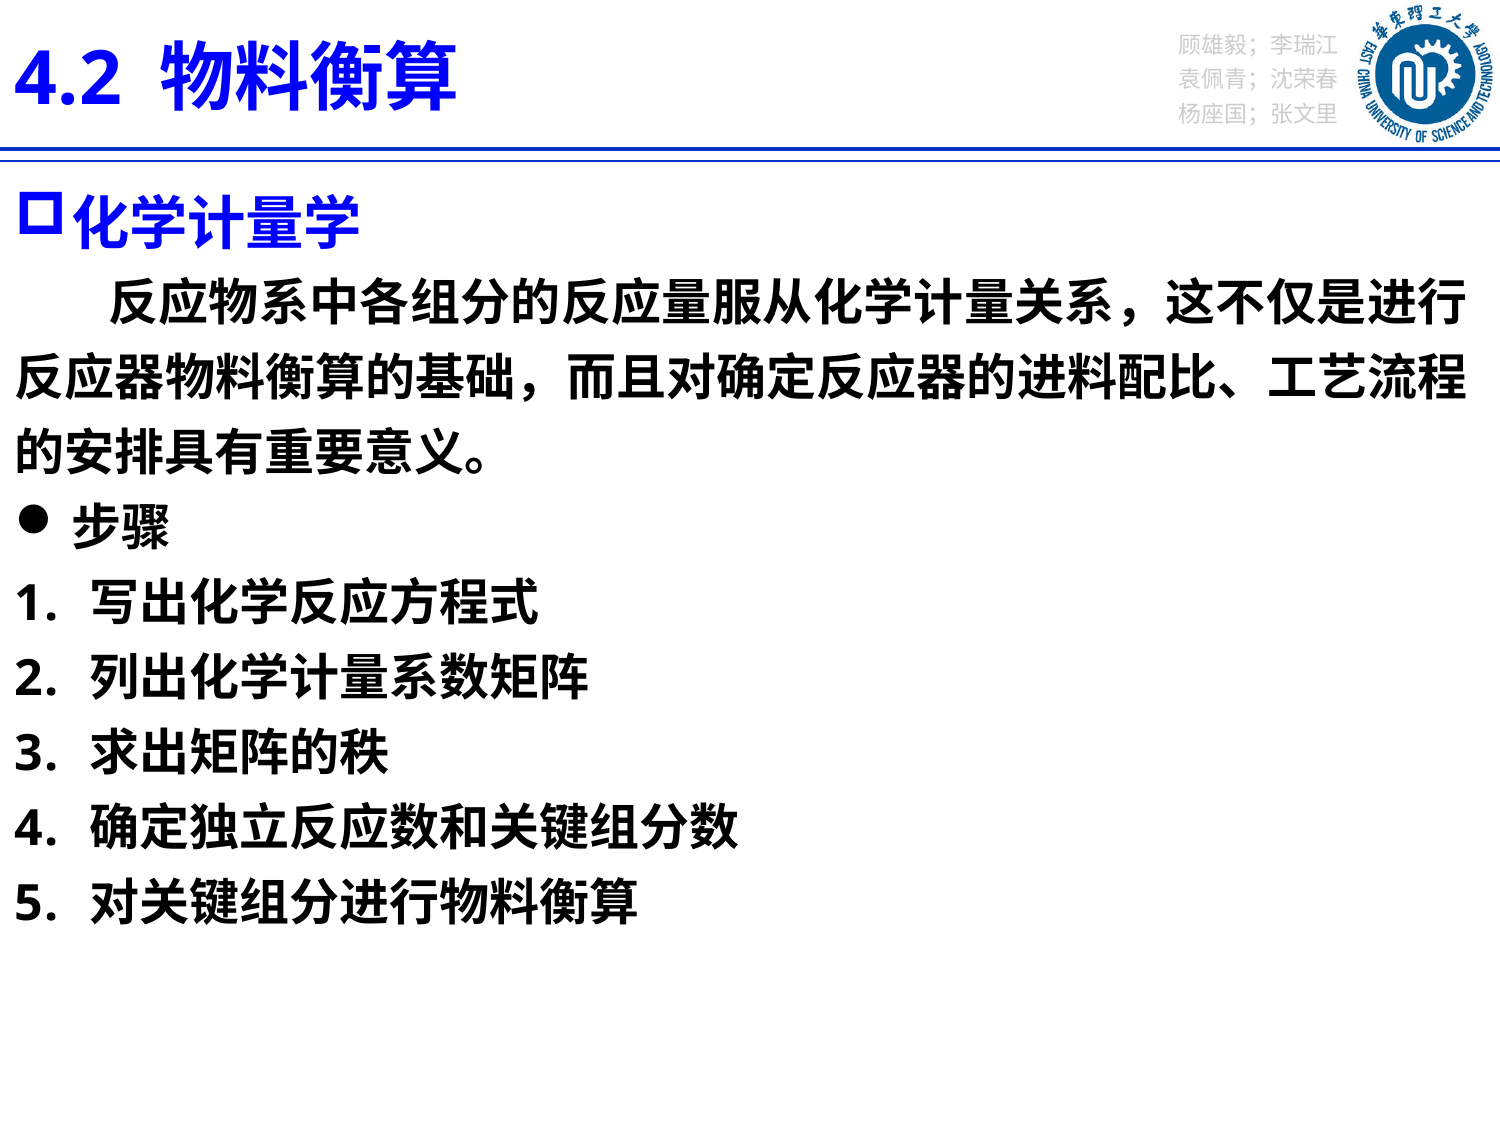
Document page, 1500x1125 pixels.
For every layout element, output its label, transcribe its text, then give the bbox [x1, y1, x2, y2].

picture [1353, 127, 1495, 145]
picture [1353, 3, 1495, 21]
text_box 化学计量学 反应物系中各组分的反应量服从化学计量关系，这不仅是进行反应器物料衡算的基础，而且对确定反应器的进料配比、工艺流程的安排具有重要意义。 步骤 写出化学反应方程式 列出化学计量系数矩阵 求出矩阵的秩 确定独立反应数和关键组分数 对关键组分进行物料衡算 [0, 160, 1483, 939]
text_box 4.2 物料衡算 [0, 21, 1500, 127]
